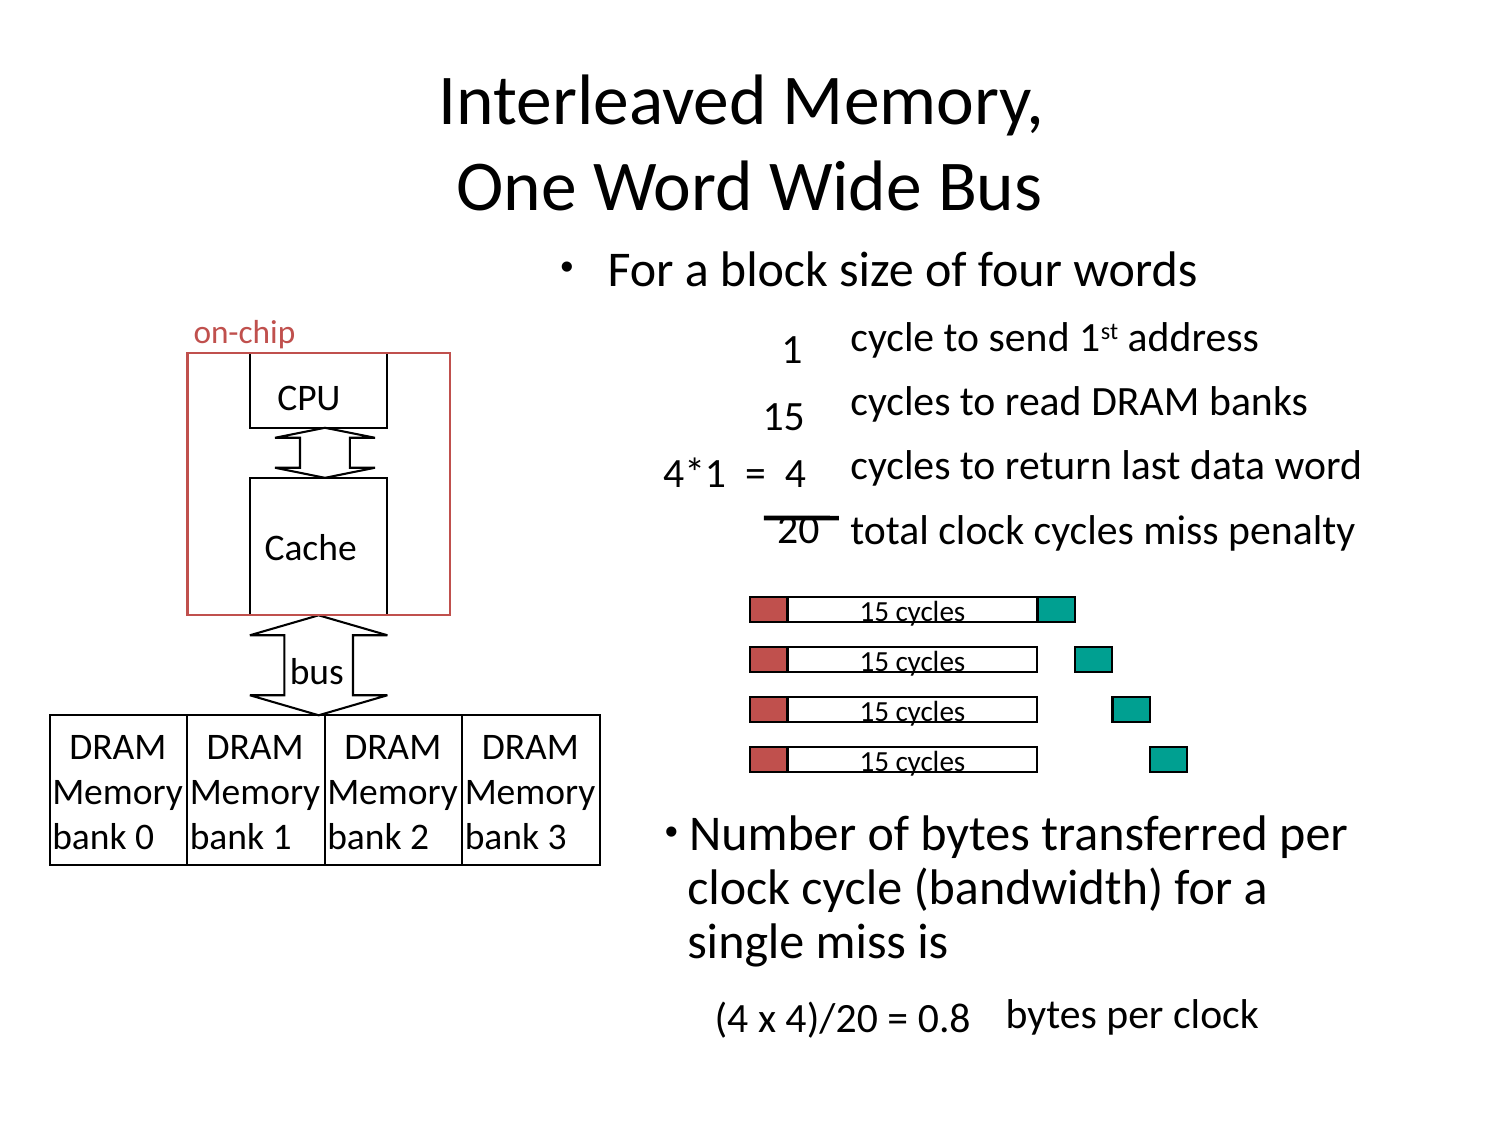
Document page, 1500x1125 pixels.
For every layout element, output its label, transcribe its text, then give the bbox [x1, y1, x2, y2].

text_box [187, 352, 450, 616]
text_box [749, 596, 1188, 773]
text_box DRAM Memory bank 0 [37, 715, 213, 865]
text_box 1 15 4*1 = 4 20 [543, 327, 881, 629]
text_box on-chip [178, 302, 311, 358]
text_box DRAM Memory bank 2 [312, 715, 450, 865]
title Interleaved Memory, One Word Wide Bus [75, 45, 1425, 233]
text_box (4 x 4)/20 = 0.8 [624, 987, 1088, 1050]
text_box Number of bytes transferred per clock cycle (bandwidth) for a single miss is bytes per clock [649, 800, 1400, 1045]
text_box DRAM Memory bank 1 [213, 715, 312, 865]
text_box For a block size of four words cycle to send 1st address cycles to read DRAM banks cycles to return last data word total clock cycles miss penalty [549, 238, 1463, 630]
text_box bus [275, 640, 388, 700]
text_box [249, 695, 372, 715]
text_box DRAM Memory bank 3 [450, 715, 625, 865]
text_box [249, 616, 388, 640]
